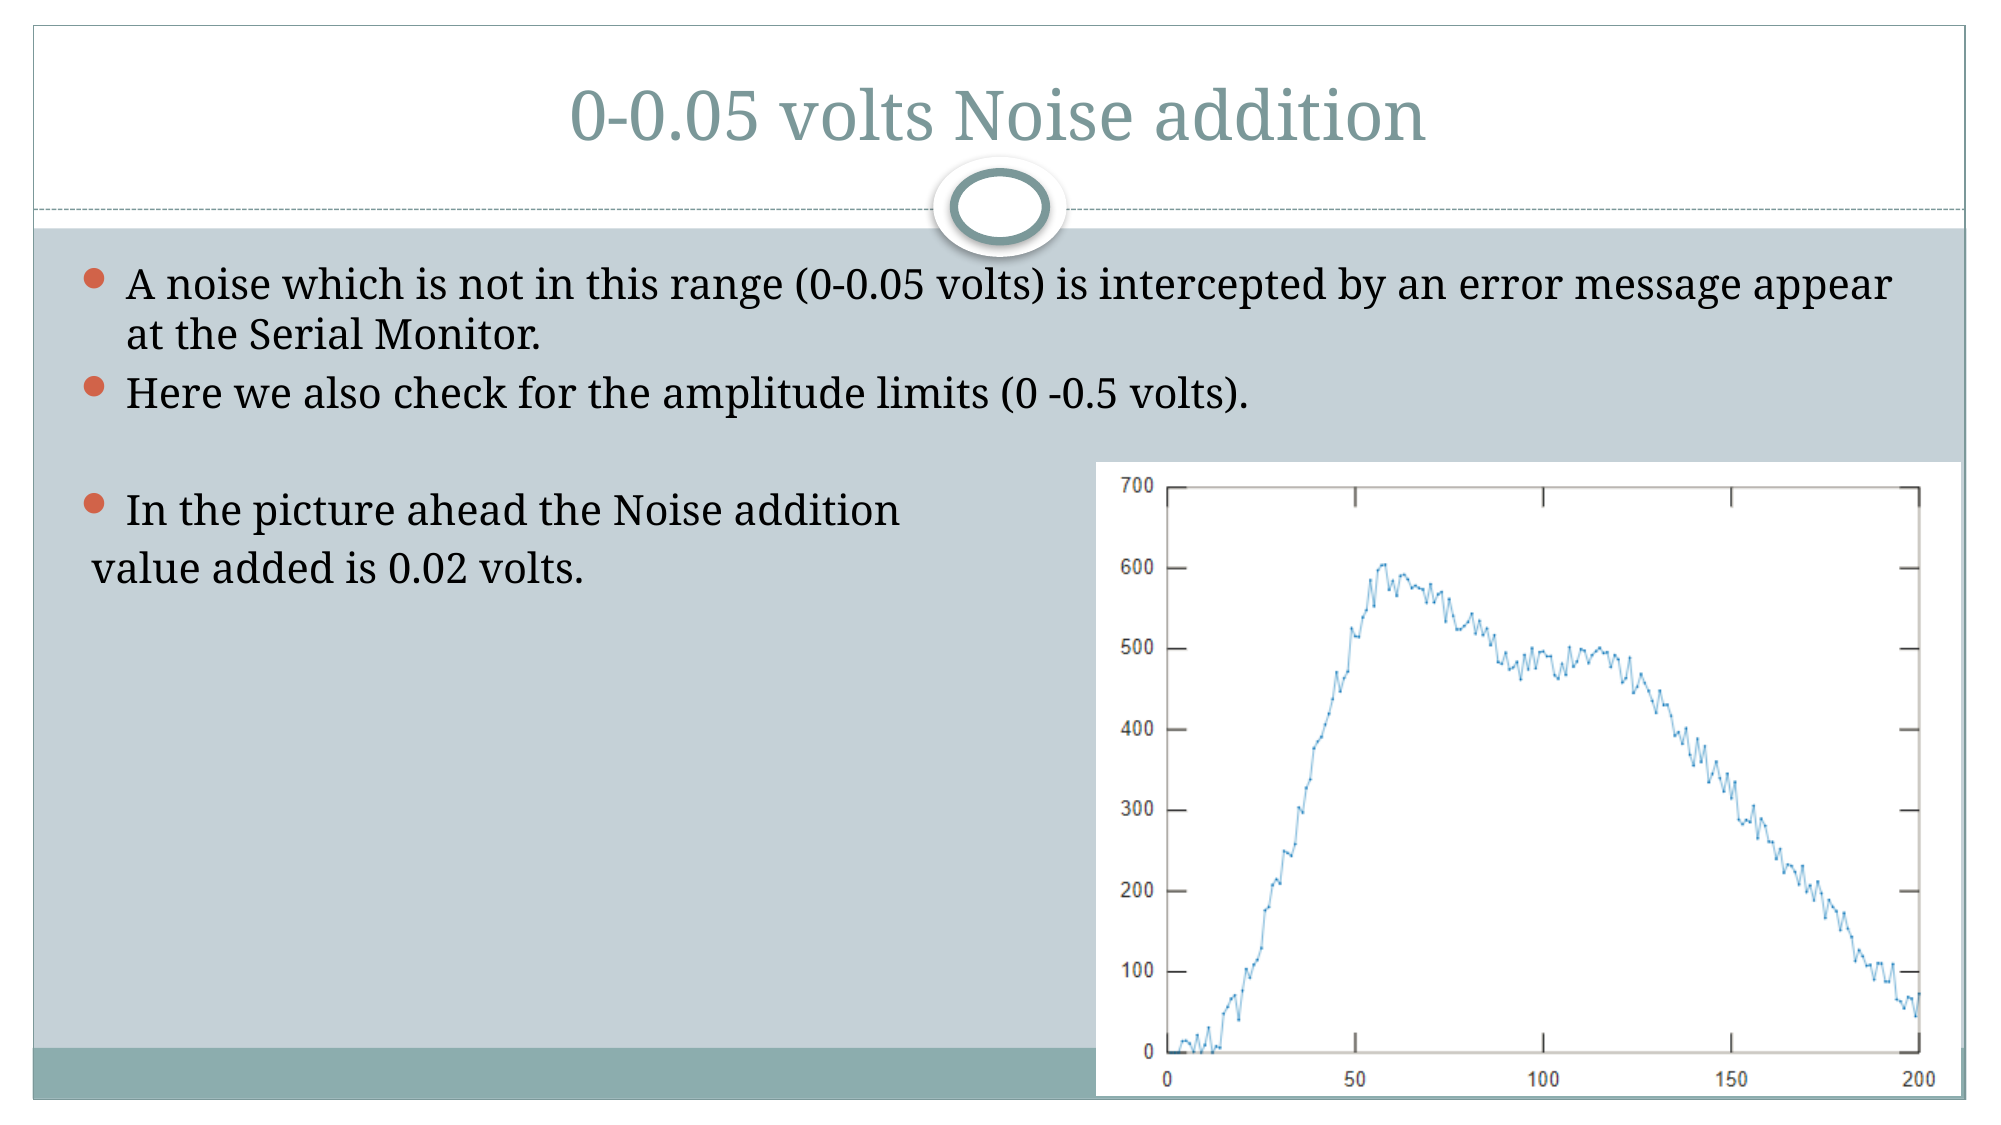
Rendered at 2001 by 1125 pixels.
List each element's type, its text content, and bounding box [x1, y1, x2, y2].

title 0-0.05 volts Noise addition [66, 37, 1933, 162]
list A noise which is not in this range (0-0.05 volts) is intercepted by an error message appear at the Serial Monitor. Here we also check for the amplitude limits (0 -0.5 volts). In the picture ahead the Noise addition value added is 0.02 volts. [66, 250, 1926, 1001]
picture [1095, 462, 1961, 1096]
